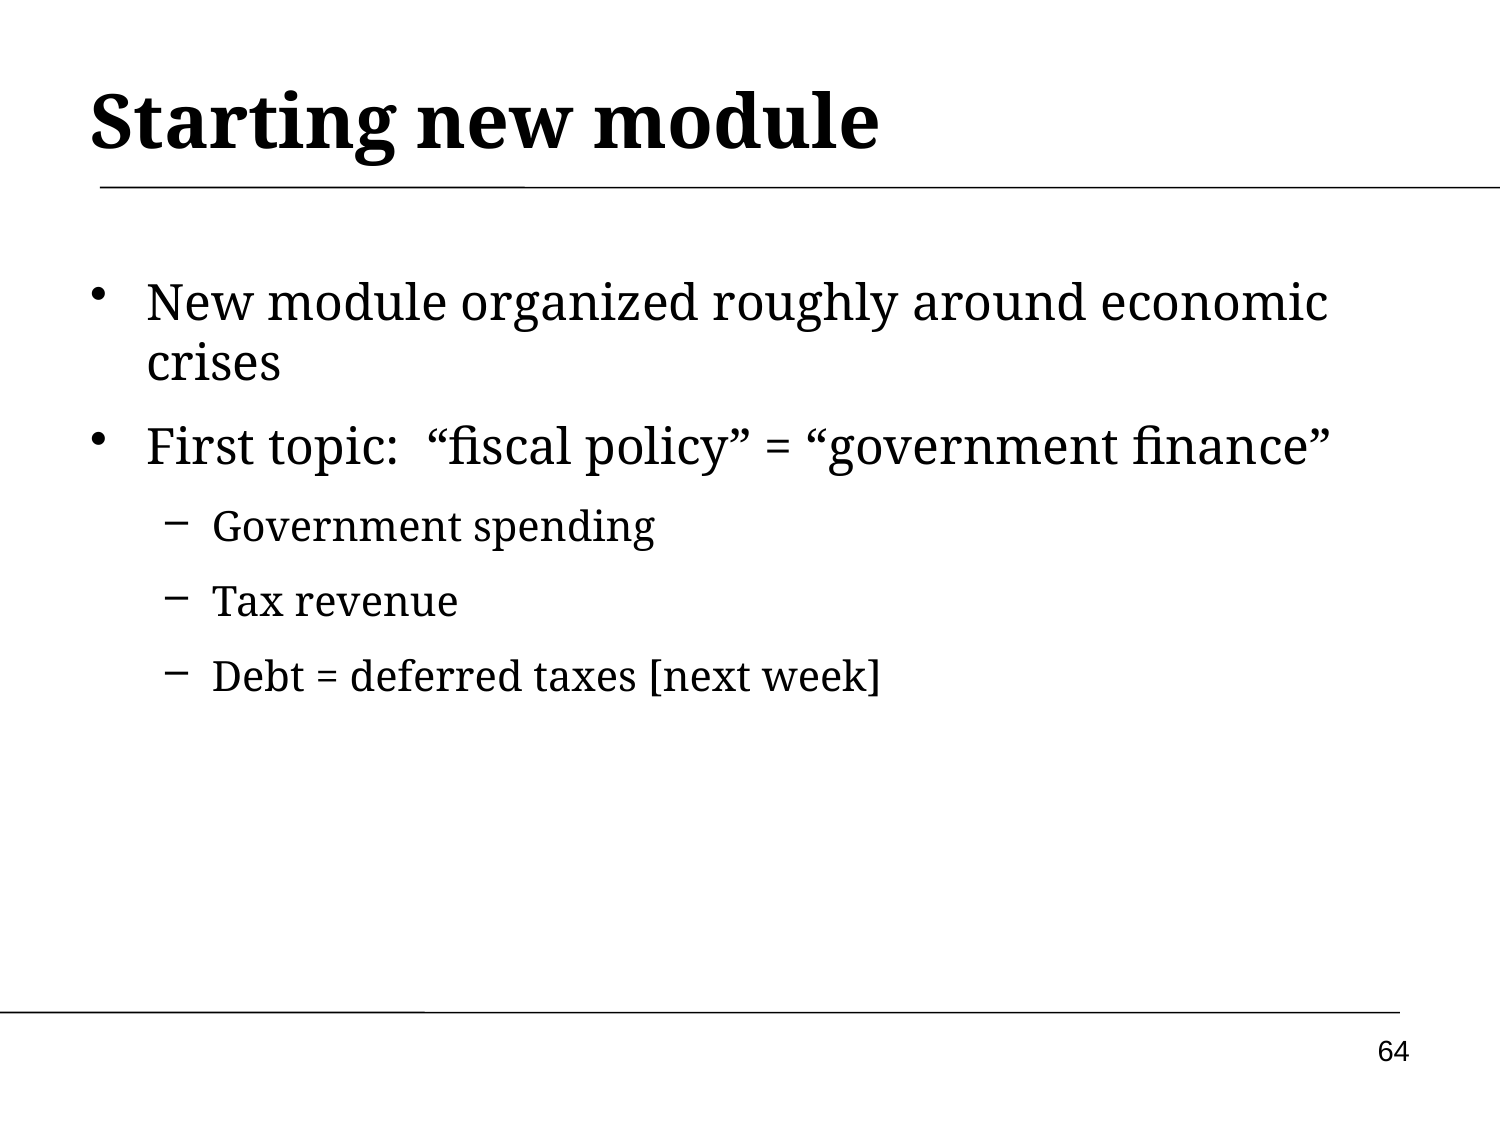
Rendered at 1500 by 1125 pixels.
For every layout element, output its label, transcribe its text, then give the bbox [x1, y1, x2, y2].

title Starting new module [75, 50, 1425, 188]
list New module organized roughly around economic crises First topic: “fiscal policy” = “government finance” Government spending Tax revenue Debt = deferred taxes [next week] [75, 262, 1425, 1005]
slide_number 64 [1074, 1024, 1426, 1103]
